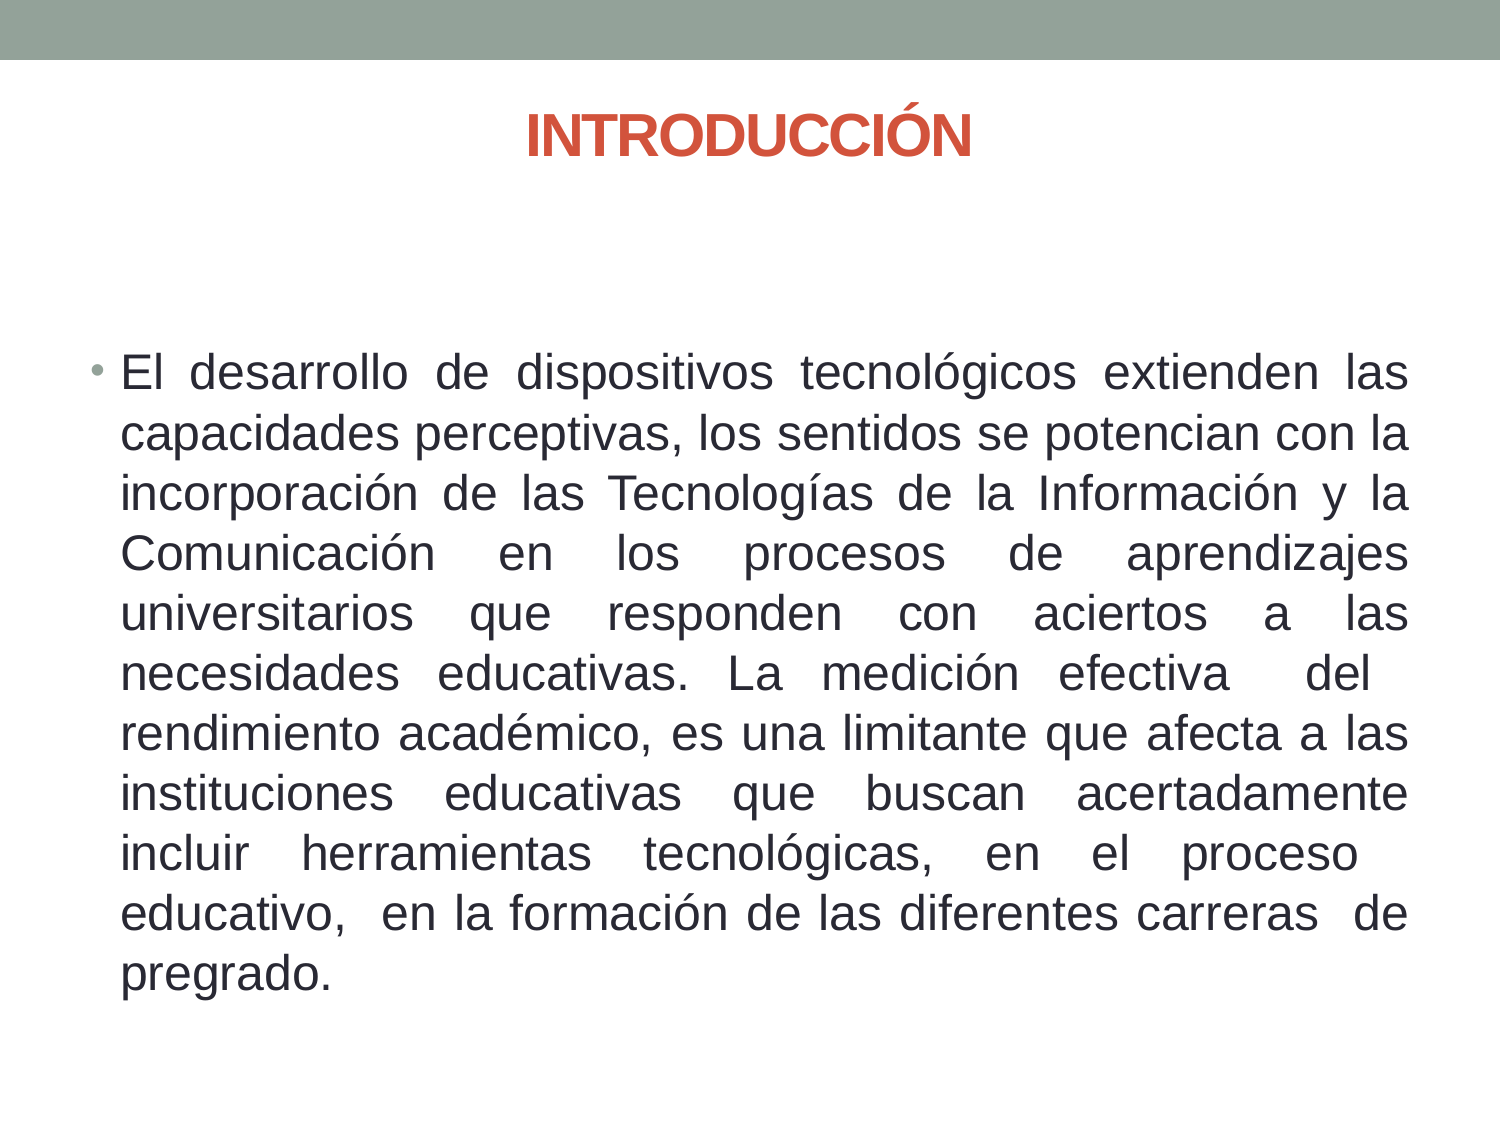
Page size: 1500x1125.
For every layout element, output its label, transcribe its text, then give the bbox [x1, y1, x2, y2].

title INTRODUCCIÓN [75, 87, 1425, 250]
list El desarrollo de dispositivos tecnológicos extienden las capacidades perceptivas, los sentidos se potencian con la incorporación de las Tecnologías de la Información y la Comunicación en los procesos de aprendizajes universitarios que responden con aciertos a las necesidades educativas. La medición efectiva del rendimiento académico, es una limitante que afecta a las instituciones educativas que buscan acertadamente incluir herramientas tecnológicas, en el proceso educativo, en la formación de las diferentes carreras de pregrado. [75, 262, 1425, 1063]
